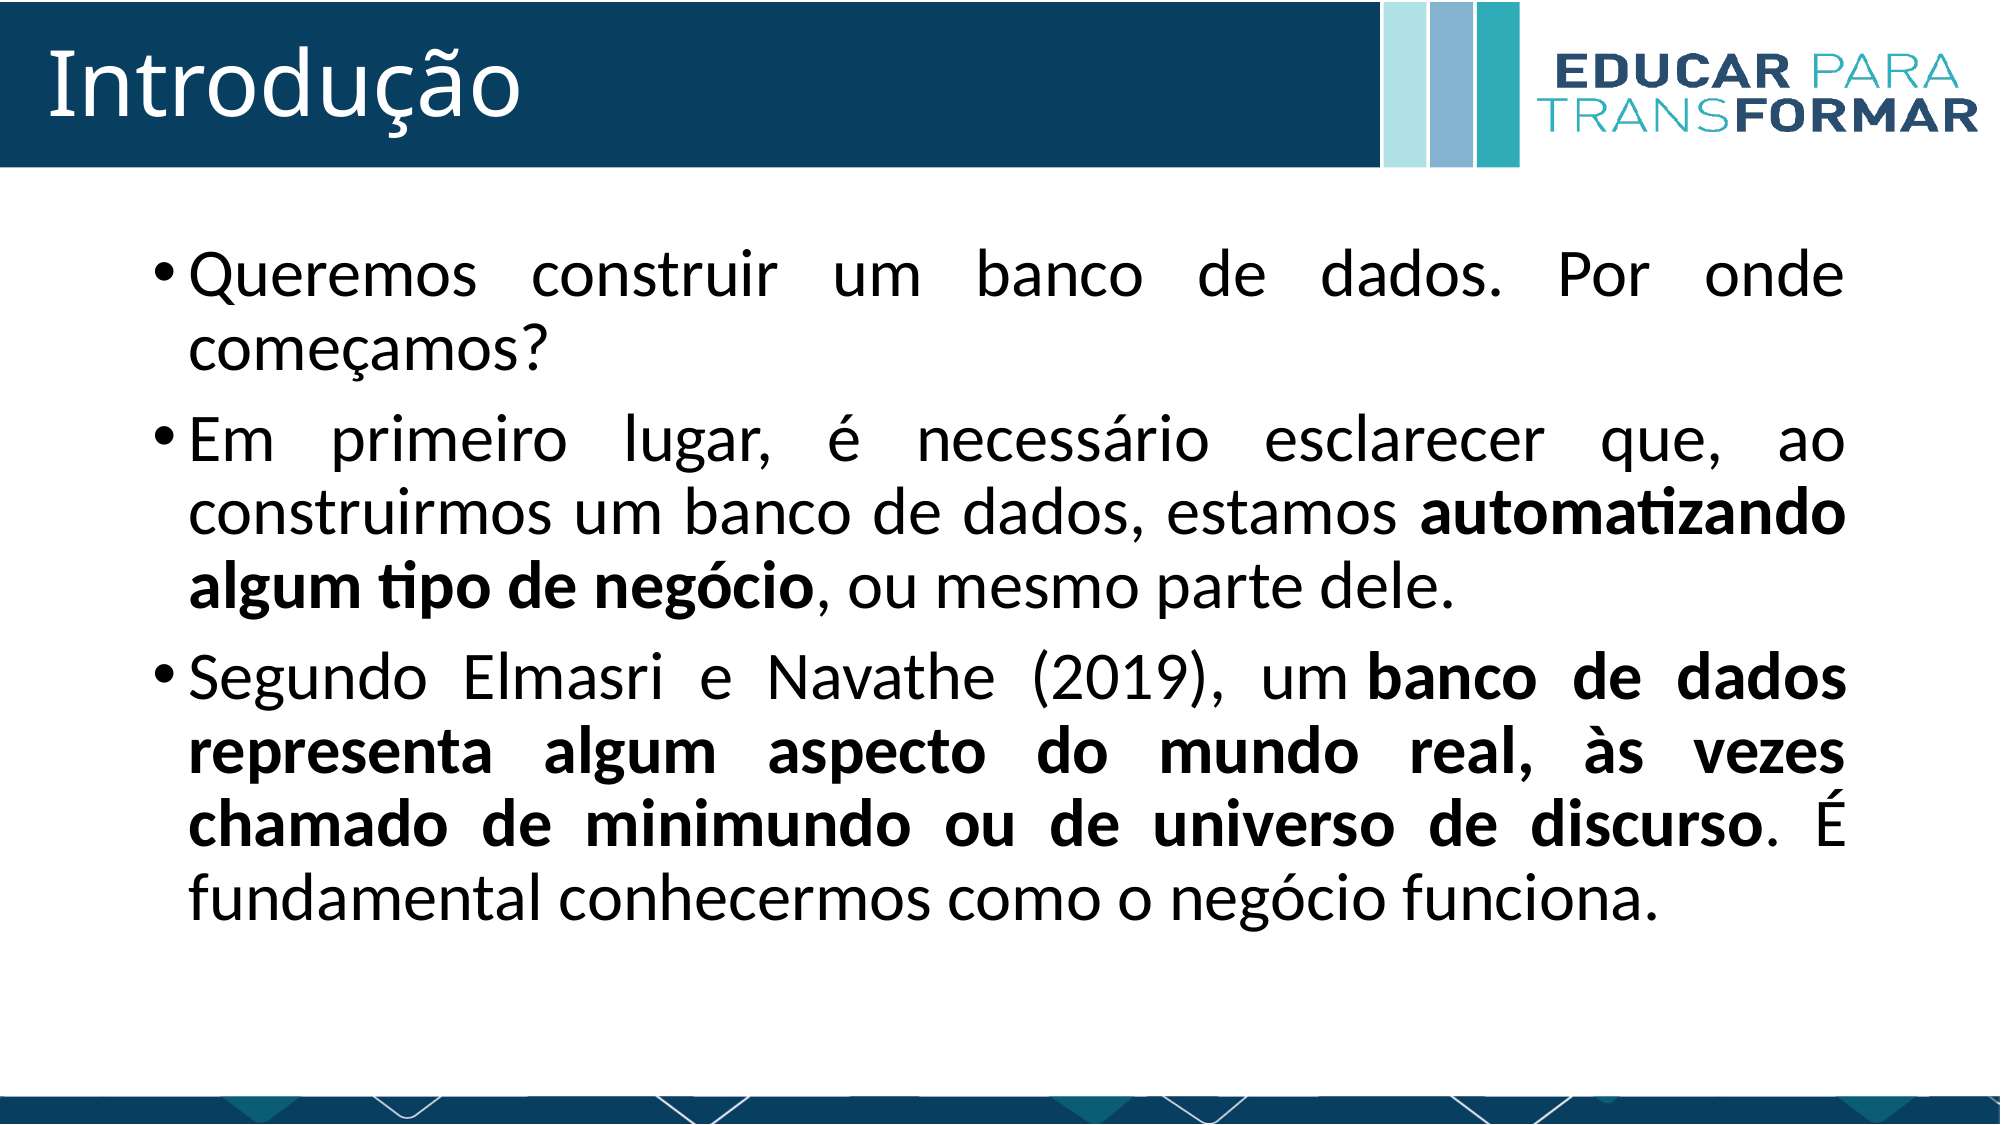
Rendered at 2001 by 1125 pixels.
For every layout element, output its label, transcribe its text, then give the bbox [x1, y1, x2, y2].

picture [0, 1096, 2000, 1124]
list Queremos construir um banco de dados. Por onde começamos? Em primeiro lugar, é necessário esclarecer que, ao construirmos um banco de dados, estamos automatizando algum tipo de negócio, ou mesmo parte dele. Segundo Elmasri e Navathe (2019), um banco de dados representa algum aspecto do mundo real, às vezes chamado de minimundo ou de universo de discurso. É fundamental conhecermos como o negócio funciona. [137, 230, 1863, 944]
title Introdução [32, 23, 1758, 150]
picture [1758, 53, 1978, 132]
